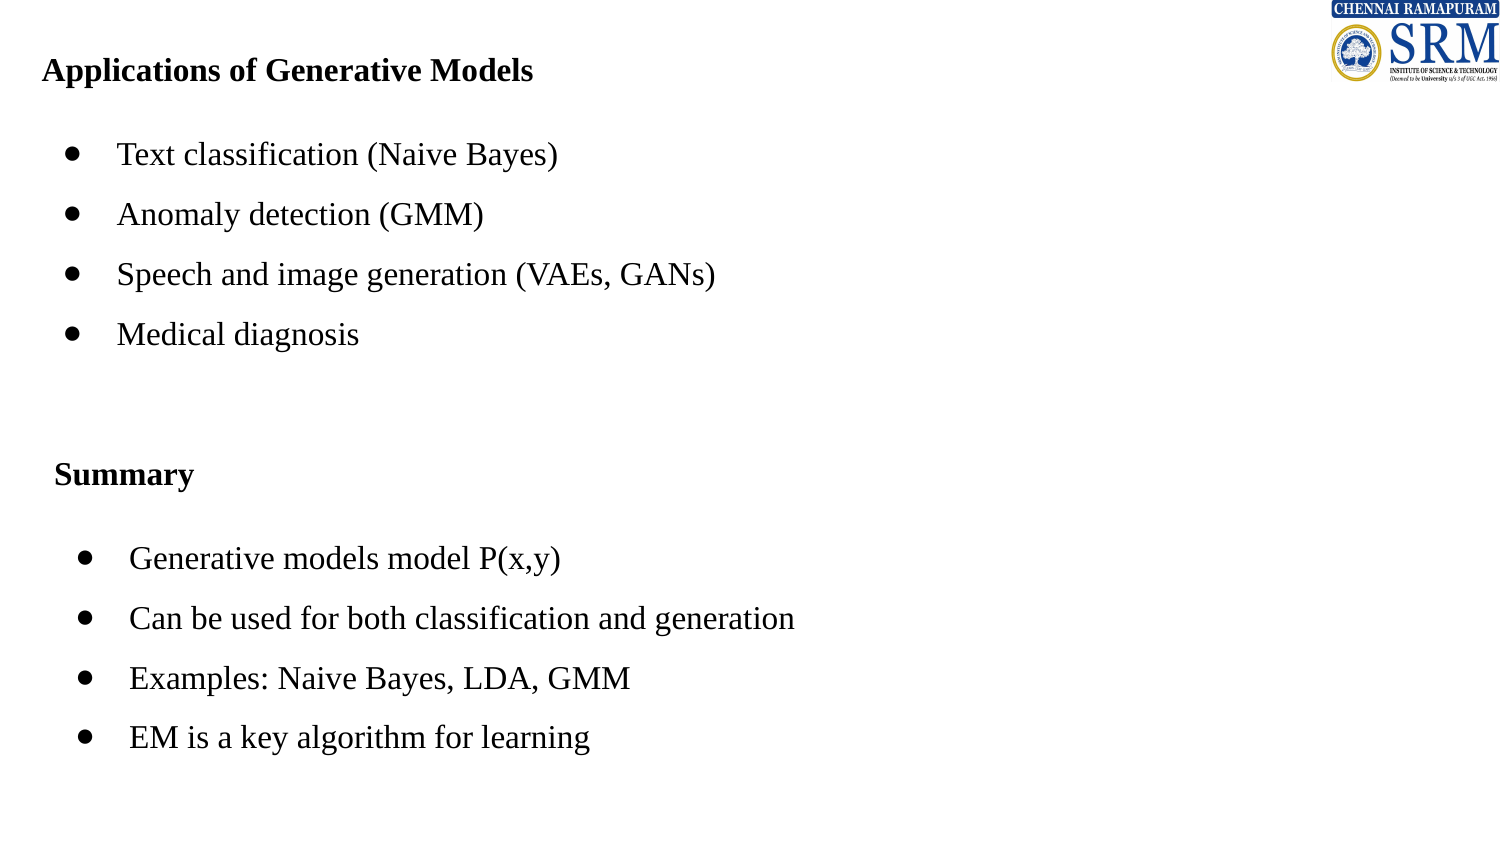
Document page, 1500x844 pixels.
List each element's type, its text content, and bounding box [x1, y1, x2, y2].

title Applications of Generative Models Text classification (Naive Bayes) Anomaly detection (GMM) Speech and image generation (VAEs, GANs) Medical diagnosis [26, 26, 1449, 167]
picture [1323, 0, 1500, 83]
list Summary Generative models model P(x,y) Can be used for both classification and generation Examples: Naive Bayes, LDA, GMM EM is a key algorithm for learning [39, 430, 1462, 825]
